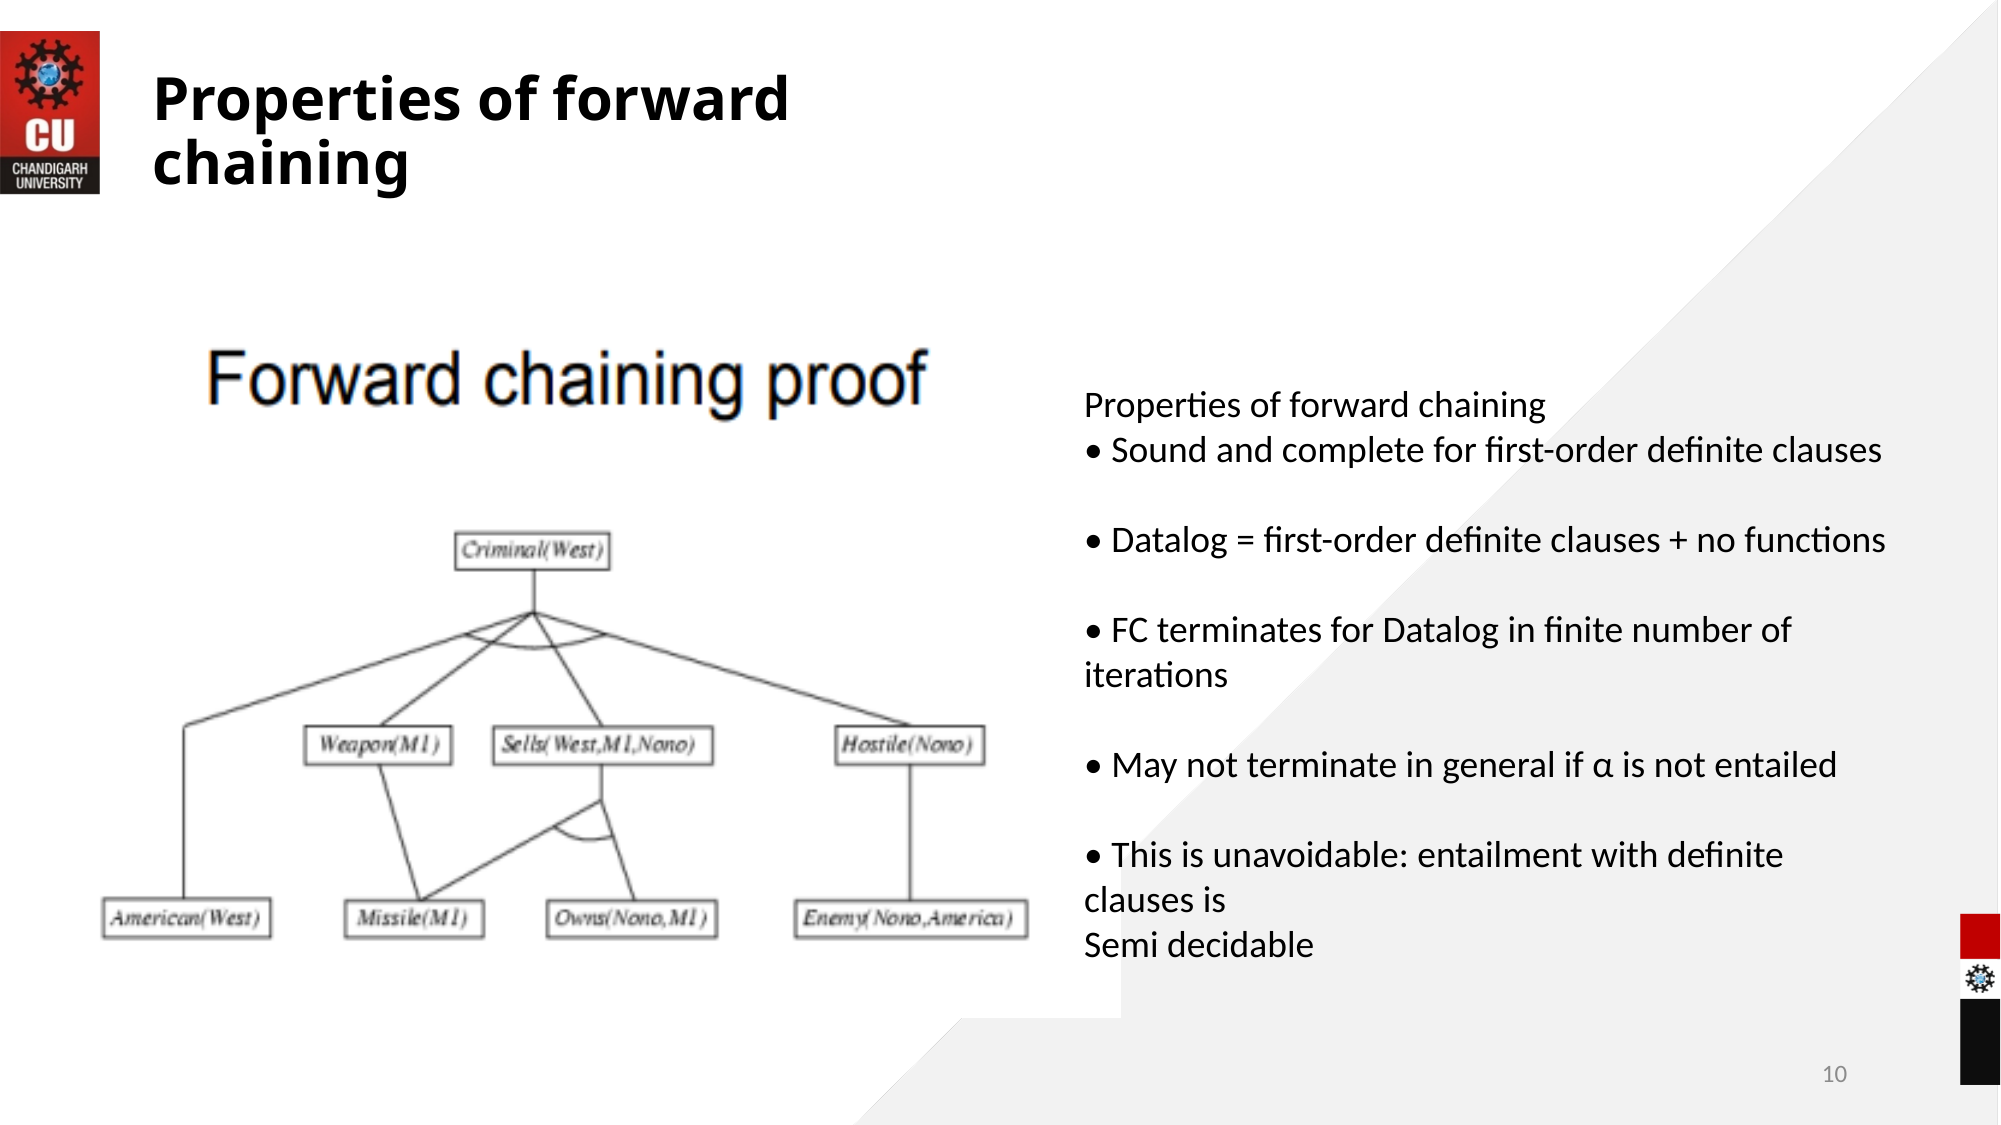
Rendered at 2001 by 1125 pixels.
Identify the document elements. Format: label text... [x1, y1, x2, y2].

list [46, 277, 1121, 1018]
picture [0, 0, 2001, 1125]
text_box Properties of forward chaining • Sound and complete for first-order definite clauses • Datalog = first-order definite clauses + no functions • FC terminates for Datalog in finite number of iterations • May not terminate in general if α is not entailed • This is unavoidable: entailment with definite clauses is Semi decidable [1121, 372, 1911, 973]
title Properties of forward chaining [137, 59, 1027, 277]
slide_number 10 [1412, 1042, 1863, 1103]
